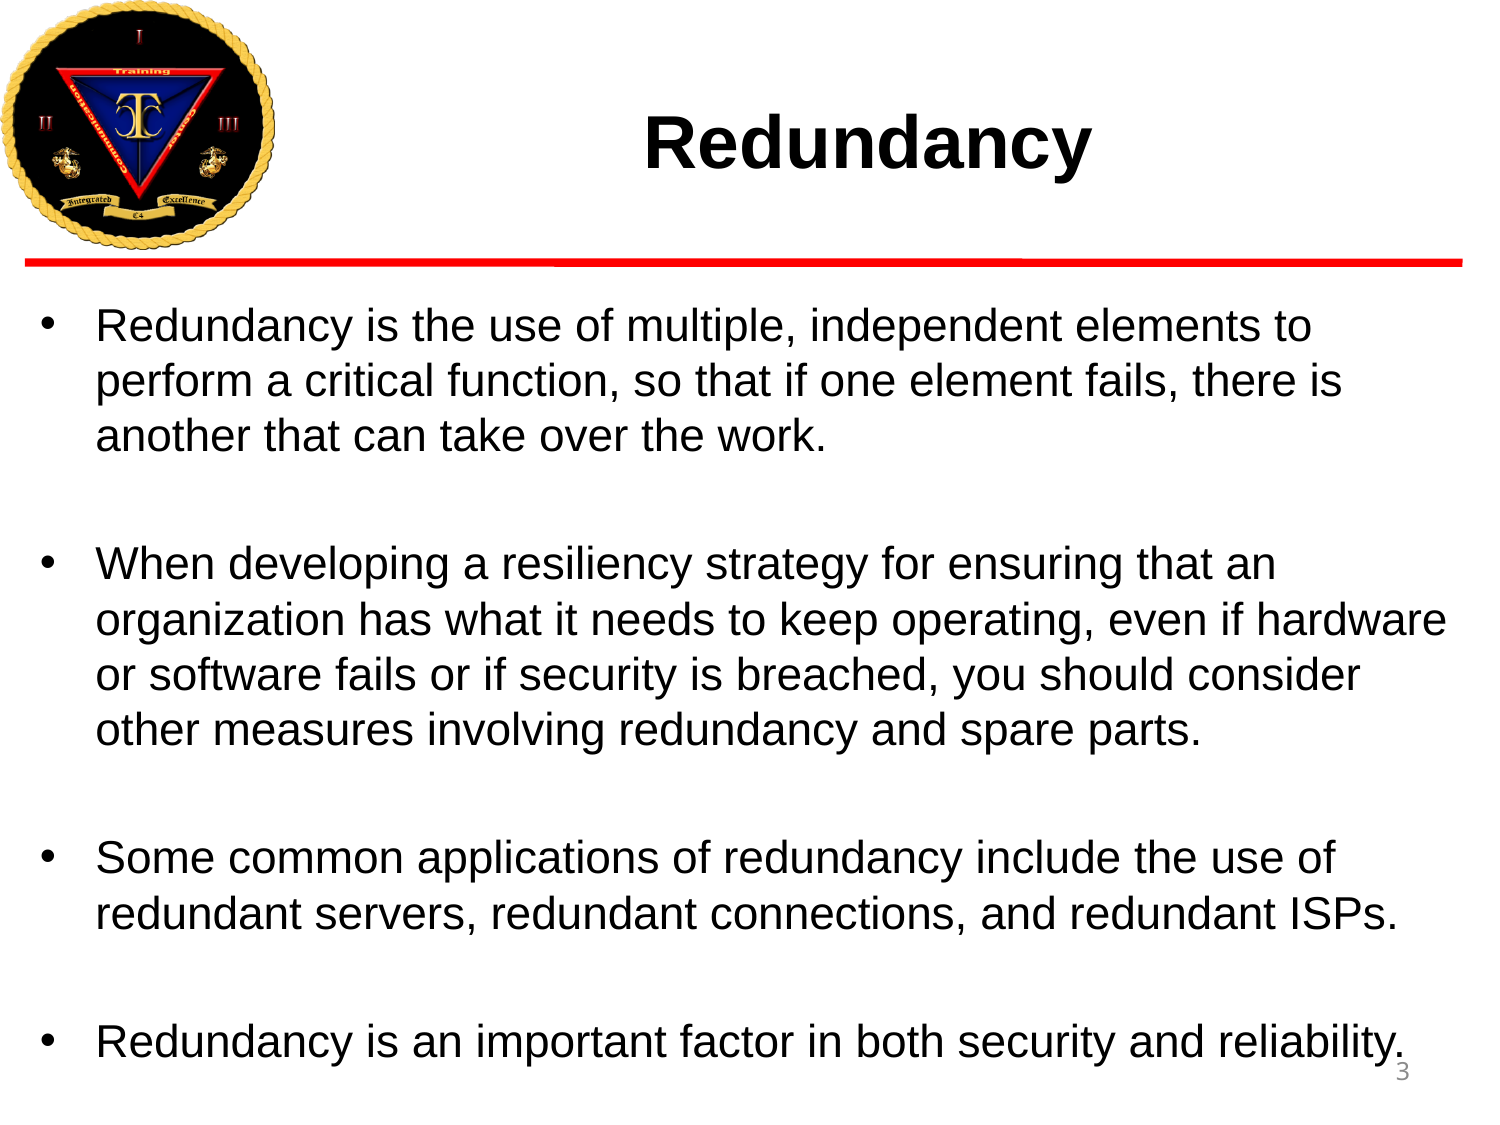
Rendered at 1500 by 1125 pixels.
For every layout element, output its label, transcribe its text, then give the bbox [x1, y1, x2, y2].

picture [0, 0, 275, 250]
title Redundancy [274, 44, 1463, 233]
slide_number 3 [1074, 1042, 1425, 1103]
list Redundancy is the use of multiple, independent elements to perform a critical function, so that if one element fails, there is another that can take over the work. When developing a resiliency strategy for ensuring that an organization has what it needs to keep operating, even if hardware or software fails or if security is breached, you should consider other measures involving redundancy and spare parts. Some common applications of redundancy include the use of redundant servers, redundant connections, and redundant ISPs. Redundancy is an important factor in both security and reliability. [24, 287, 1463, 1125]
